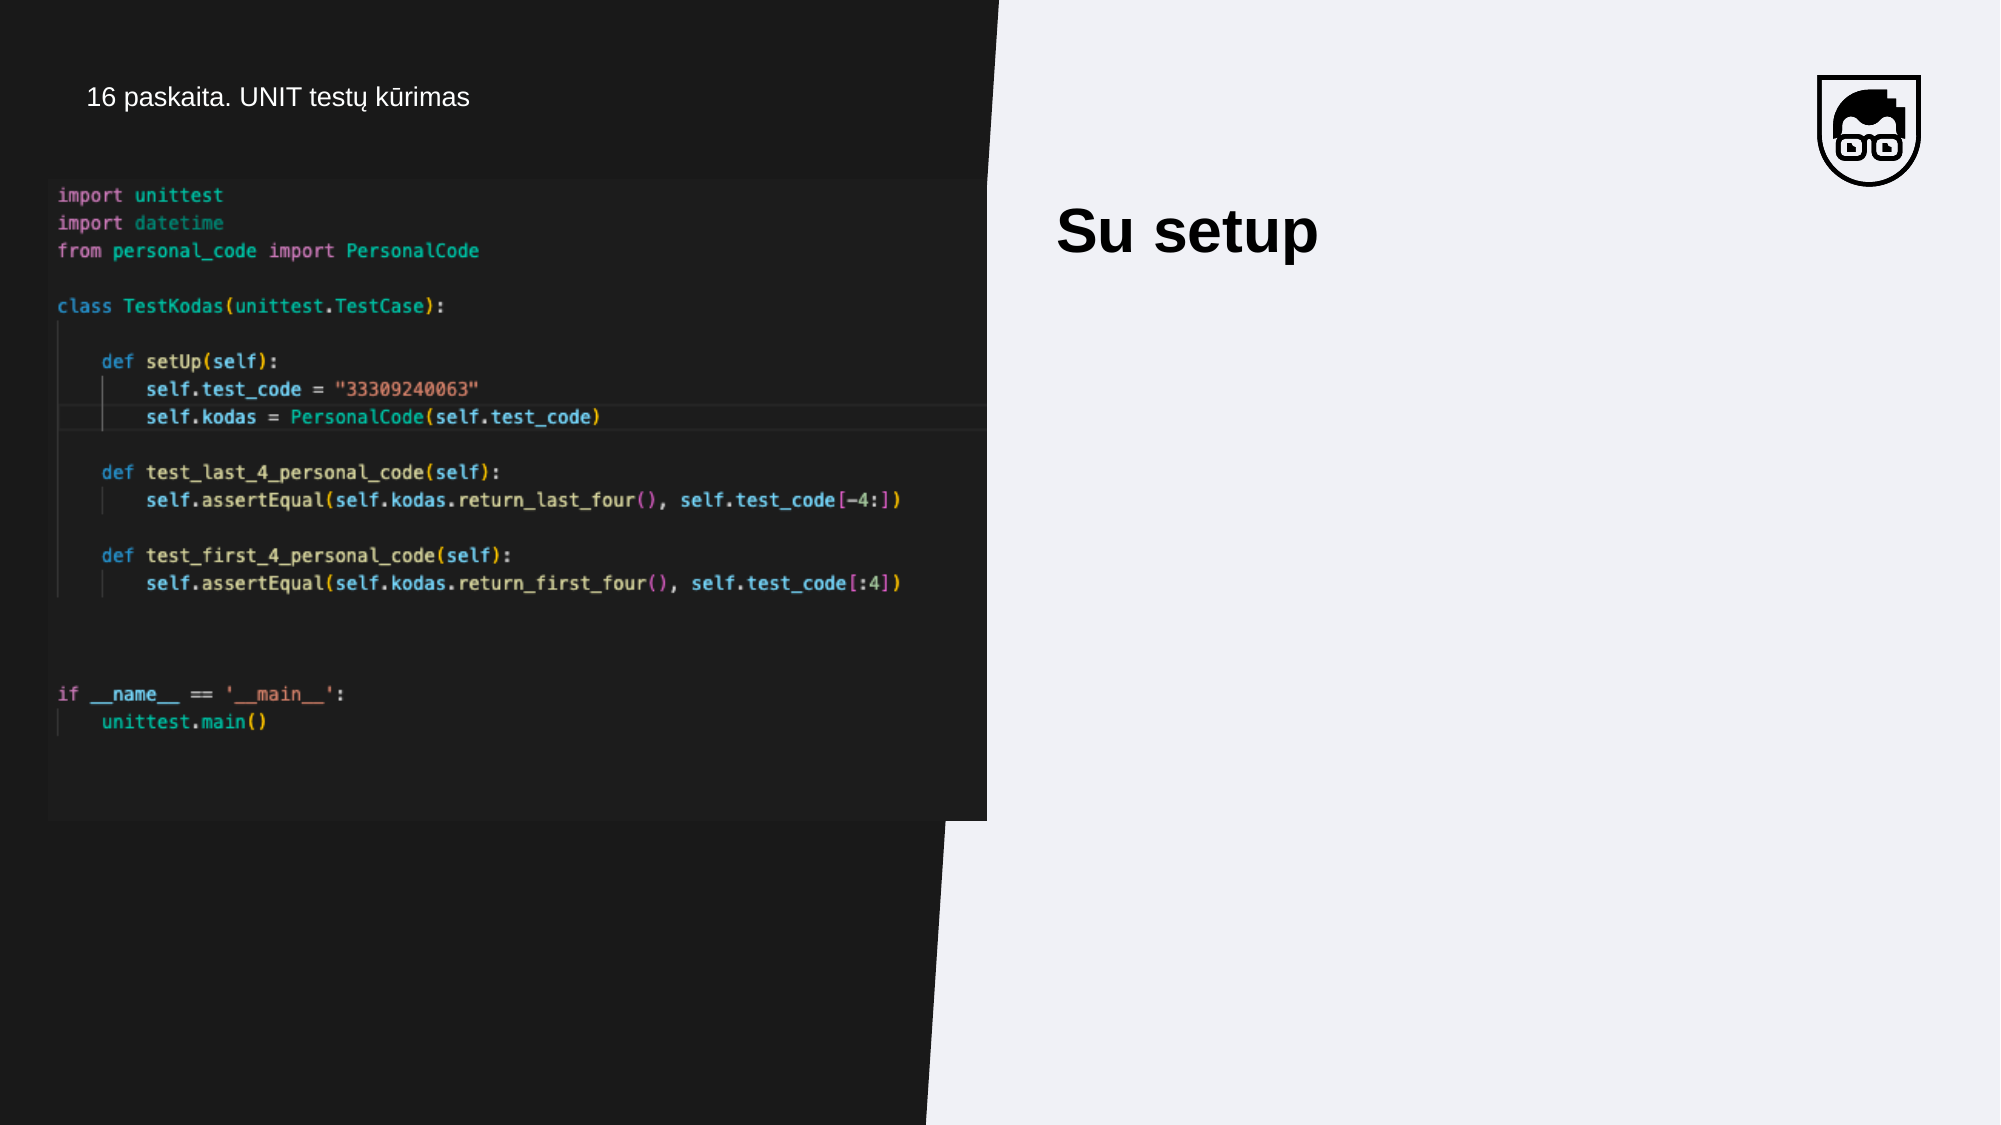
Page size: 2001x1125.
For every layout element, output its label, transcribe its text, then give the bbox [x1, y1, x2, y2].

picture [48, 179, 987, 821]
text_box Su setup [1048, 182, 1963, 273]
text_box 16 paskaita. UNIT testų kūrimas [78, 75, 1000, 120]
